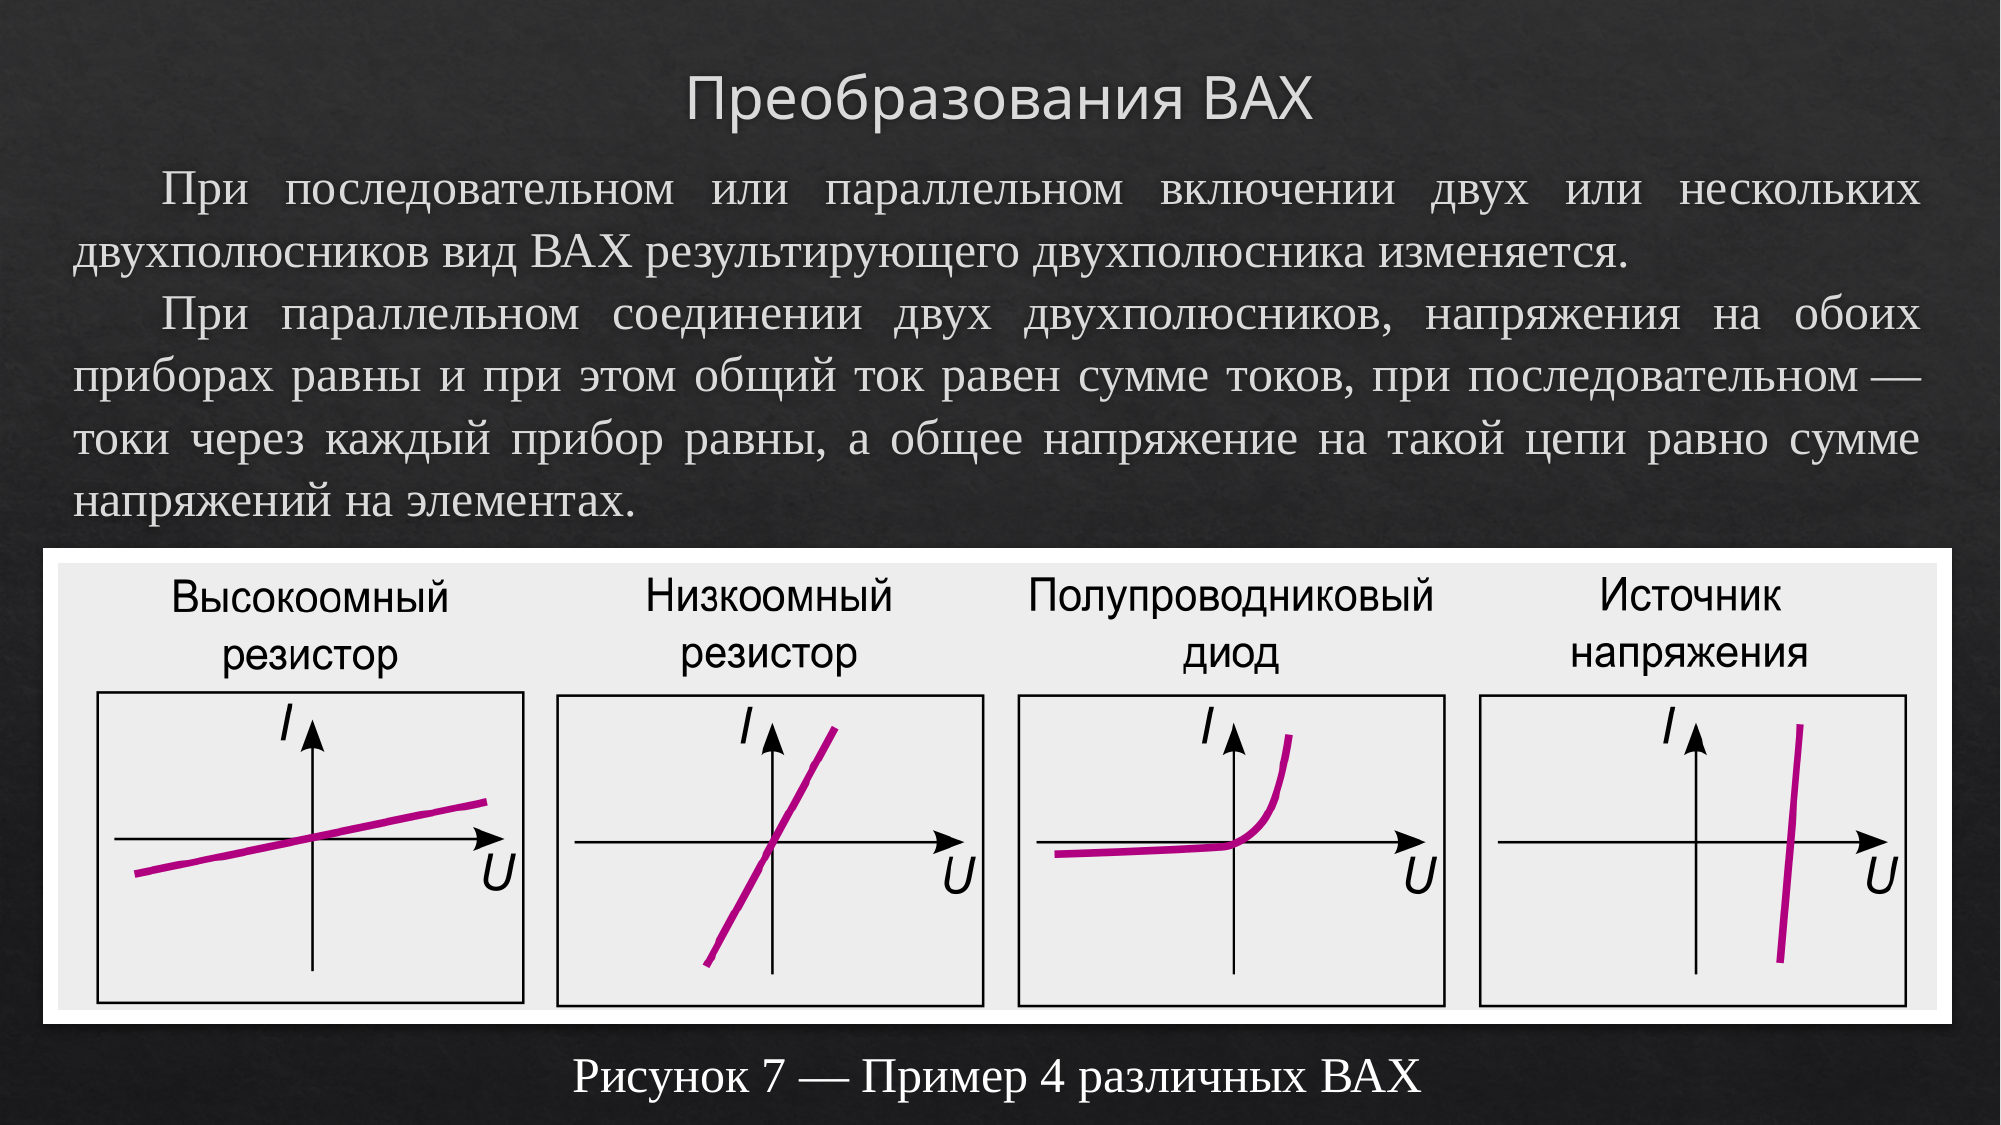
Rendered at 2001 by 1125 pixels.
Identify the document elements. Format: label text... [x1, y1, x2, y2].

picture [57, 562, 1938, 1010]
text_box Рисунок 7 — Пример 4 различных ВАХ [557, 1035, 1438, 1111]
title Преобразования ВАХ [149, 51, 1849, 140]
list При последовательном или параллельном включении двух или нескольких двухполюсников вид ВАХ результирующего двухполюсника изменяется. При параллельном соединении двух двухполюсников, напряжения на обоих приборах равны и при этом общий ток равен сумме токов, при последовательном — токи через каждый прибор равны, а общее напряжение на такой цепи равно сумме напряжений на элементах. [58, 144, 1938, 544]
